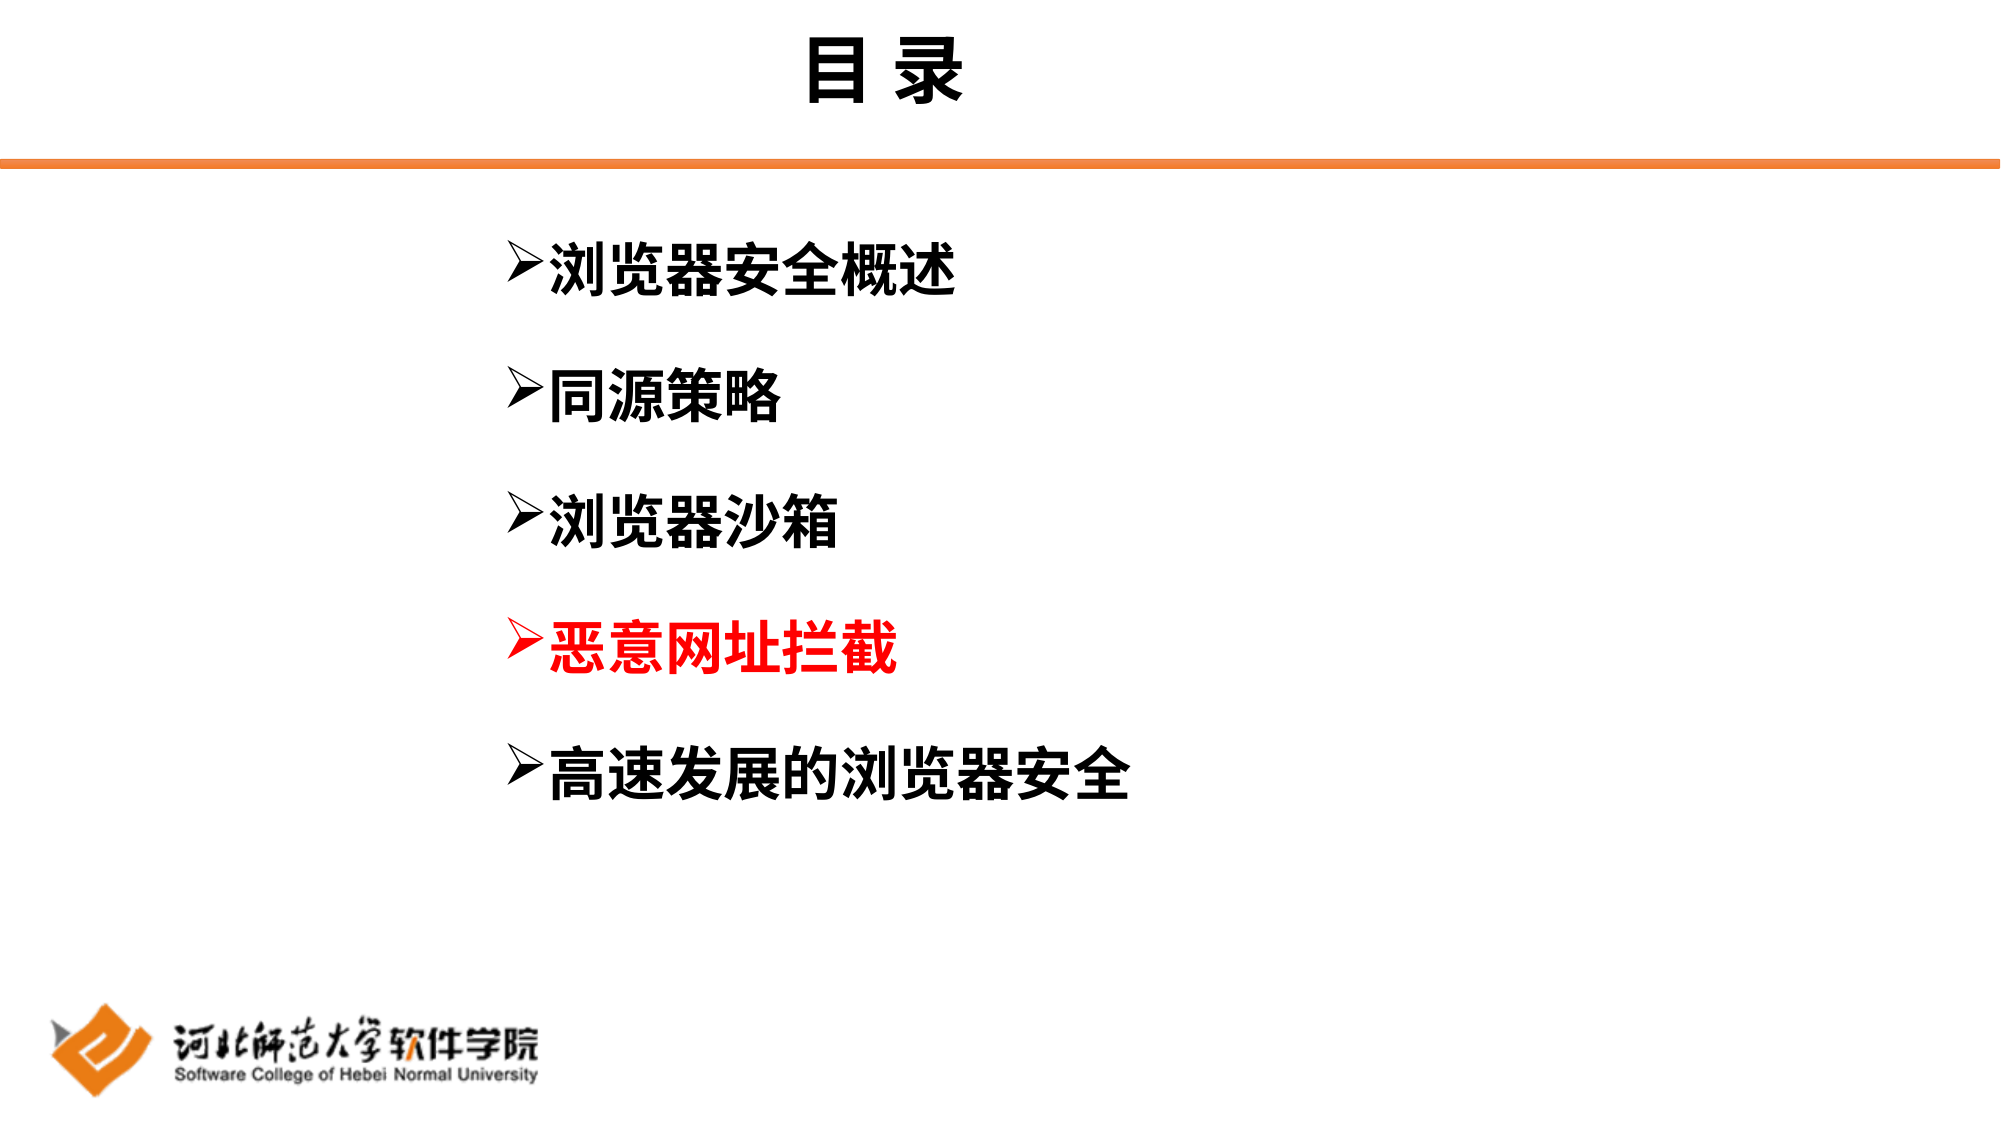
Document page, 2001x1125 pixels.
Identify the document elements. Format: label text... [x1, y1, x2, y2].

picture [37, 995, 565, 1103]
title 目 录 [342, 0, 1424, 147]
list 浏览器安全概述 同源策略 浏览器沙箱 恶意网址拦截 高速发展的浏览器安全 [487, 191, 1569, 905]
